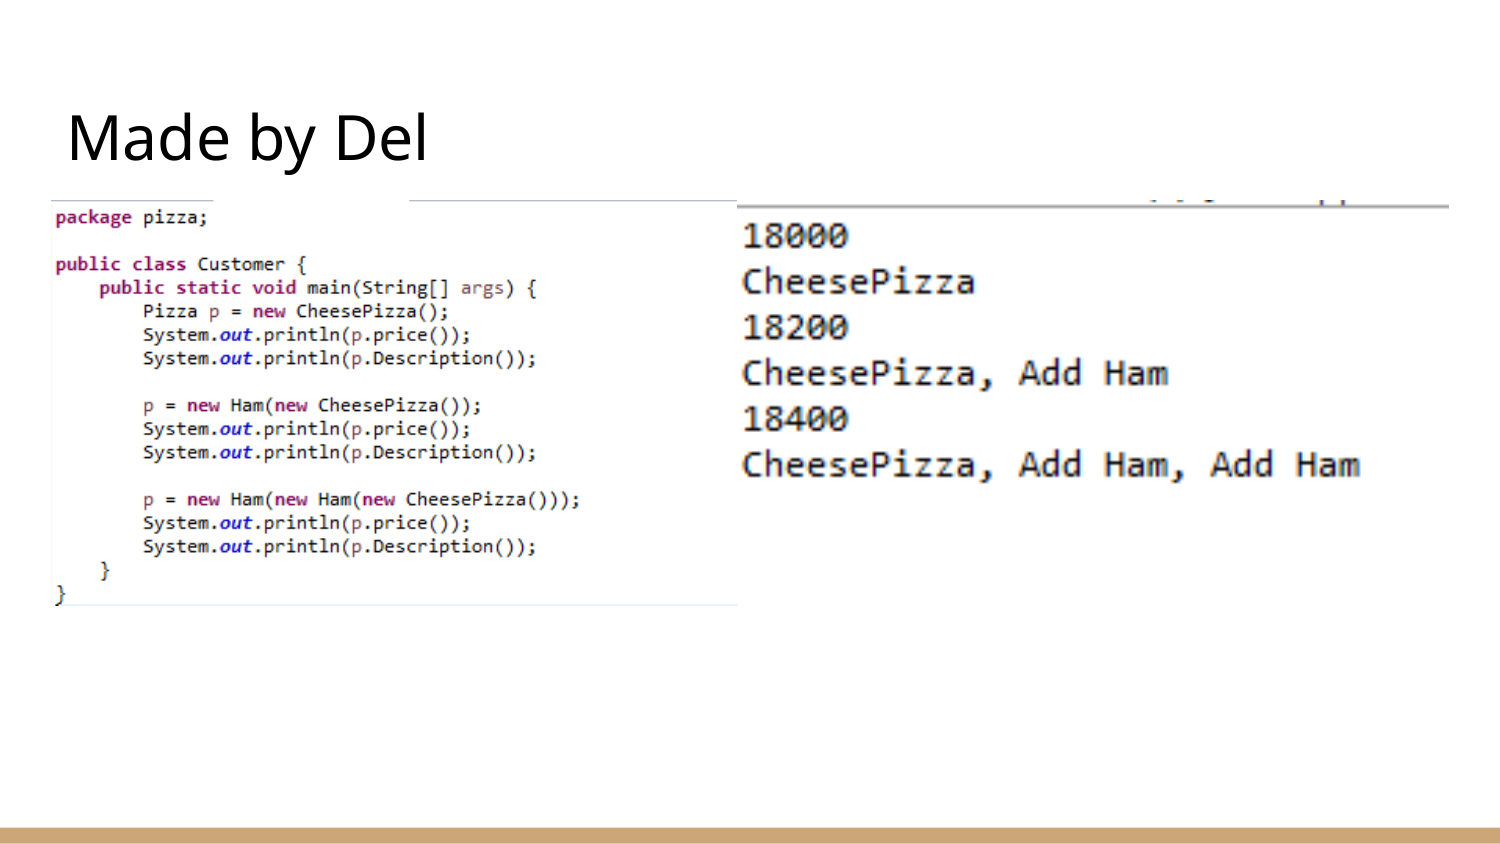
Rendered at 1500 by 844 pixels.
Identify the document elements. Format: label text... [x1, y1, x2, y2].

picture [50, 200, 1450, 606]
title Made by Del [51, 51, 1449, 189]
